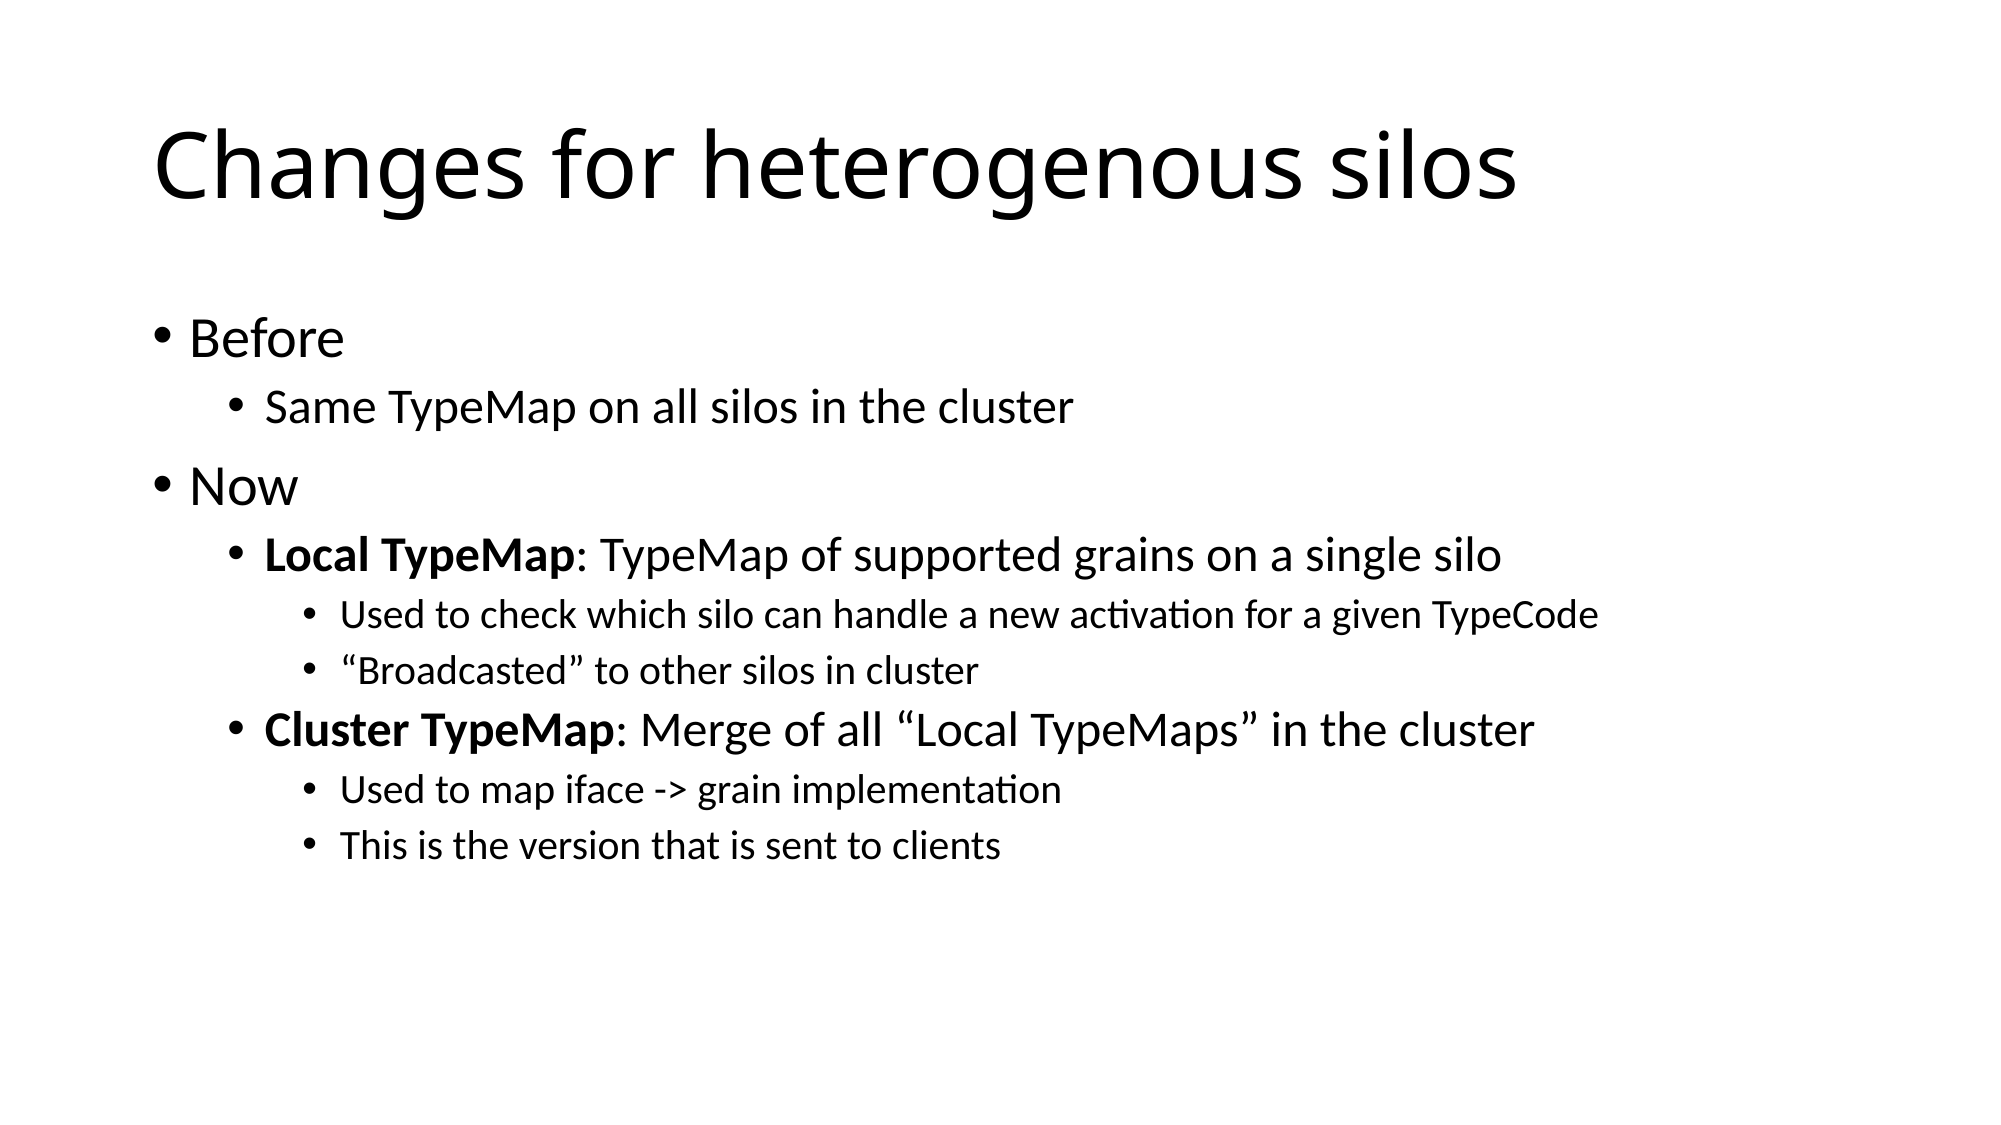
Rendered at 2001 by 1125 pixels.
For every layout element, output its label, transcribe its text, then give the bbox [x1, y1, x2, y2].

list Before Same TypeMap on all silos in the cluster Now Local TypeMap: TypeMap of supported grains on a single silo Used to check which silo can handle a new activation for a given TypeCode “Broadcasted” to other silos in cluster Cluster TypeMap: Merge of all “Local TypeMaps” in the cluster Used to map iface -> grain implementation This is the version that is sent to clients [137, 299, 1863, 1014]
title Changes for heterogenous silos [137, 59, 1863, 278]
